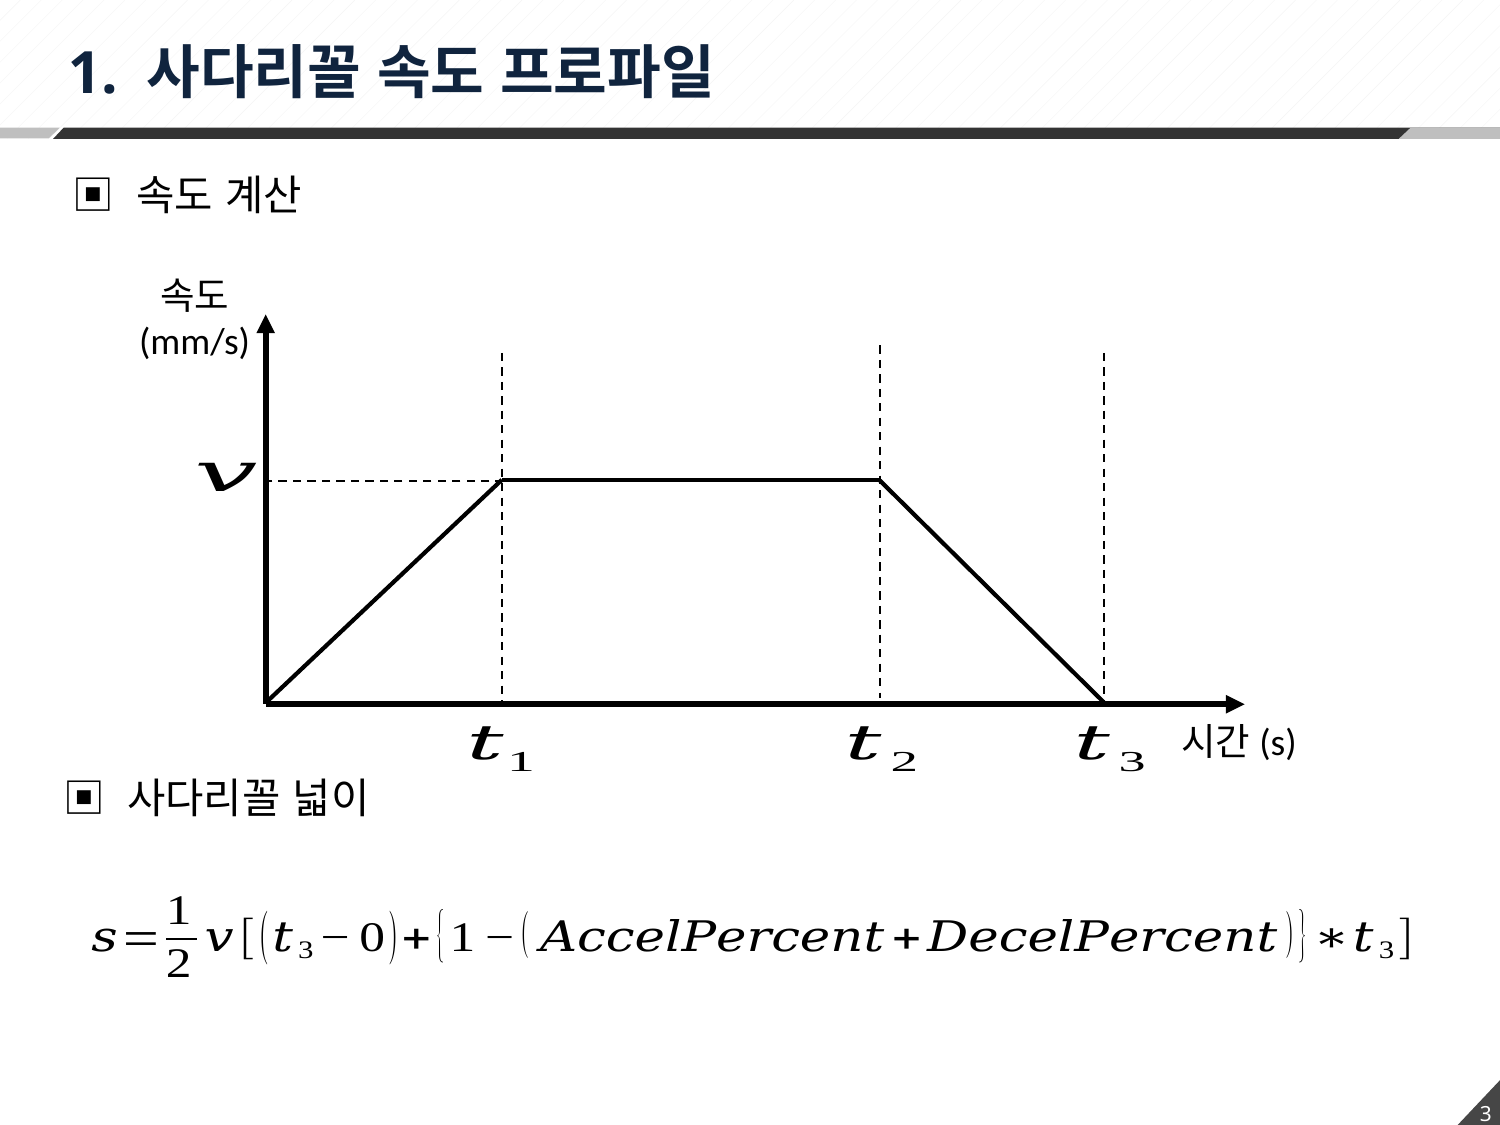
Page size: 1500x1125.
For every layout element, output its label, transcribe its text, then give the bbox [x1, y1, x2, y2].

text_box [879, 480, 1104, 703]
text_box 1. 사다리꼴 속도 프로파일 [53, 27, 1471, 113]
text_box 속도 (mm/s) [123, 264, 266, 370]
text_box 시간(s) [1166, 710, 1439, 771]
text_box ▣ 사다리꼴 넓이 [48, 764, 385, 830]
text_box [265, 482, 501, 703]
text_box ▣ 속도 계산 [58, 160, 318, 226]
